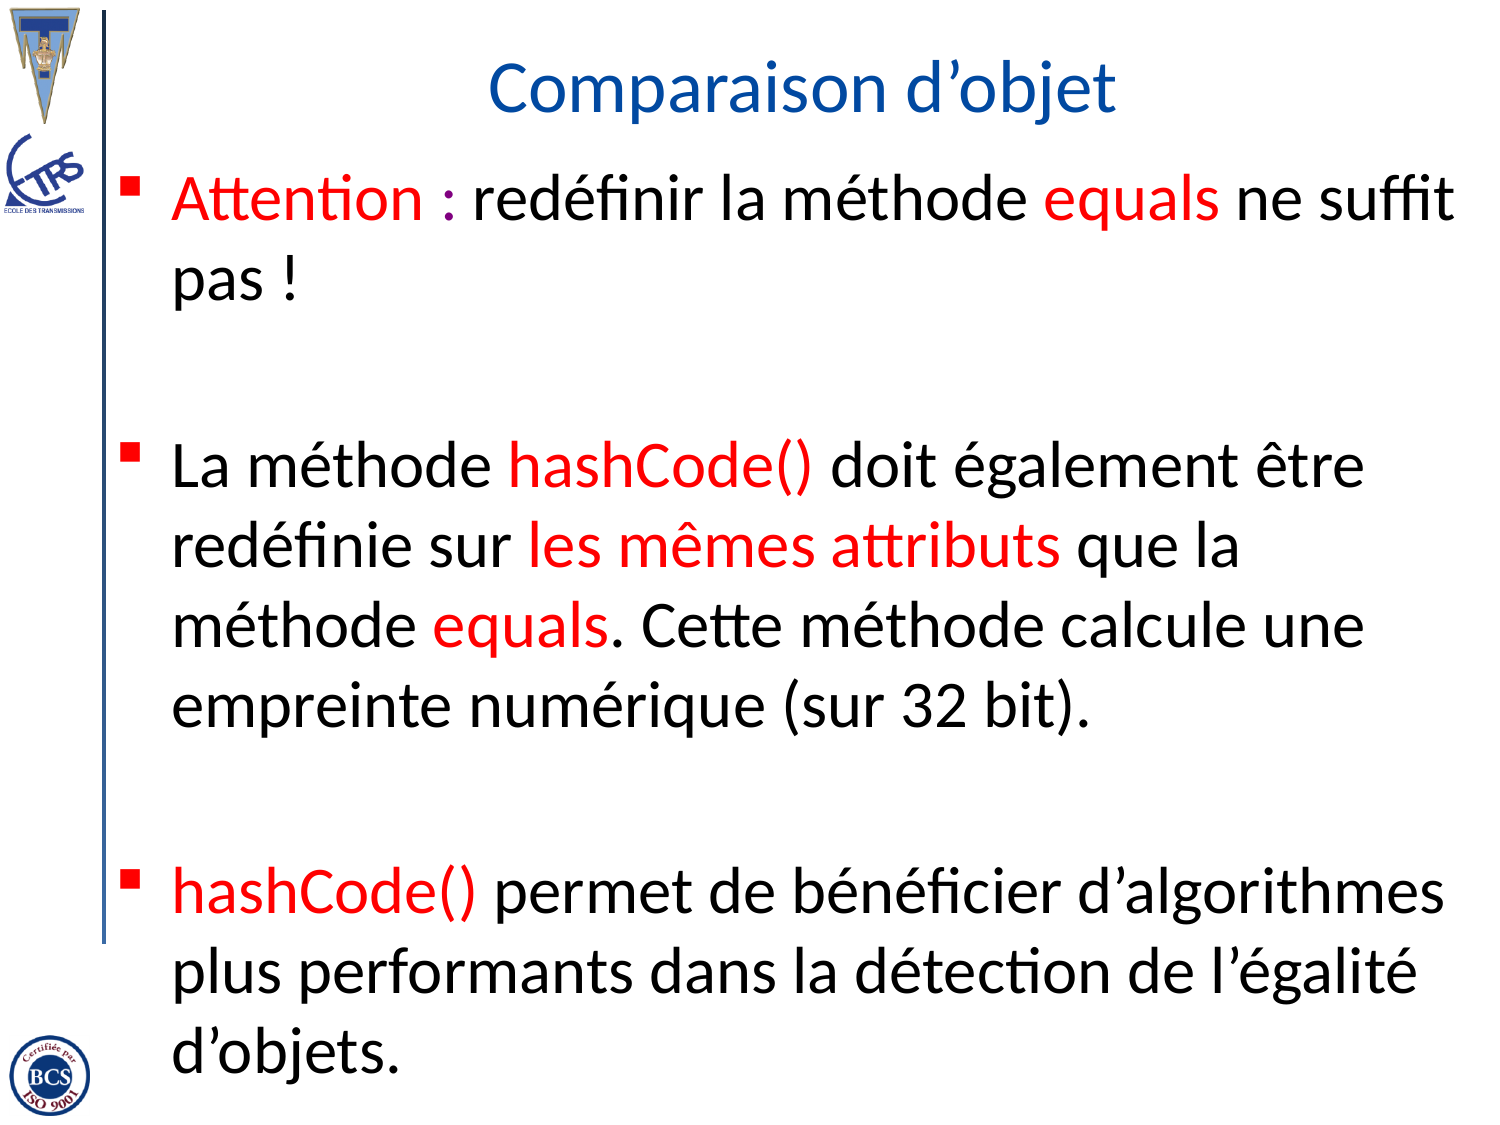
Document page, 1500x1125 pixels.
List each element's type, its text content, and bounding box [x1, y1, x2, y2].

picture [9, 1035, 90, 1116]
picture [2, 133, 84, 213]
list Attention : redéfinir la méthode equals ne suffit pas ! La méthode hashCode() doit également être redéfinie sur les mêmes attributs que la méthode equals. Cette méthode calcule une empreinte numérique (sur 32 bit). hashCode() permet de bénéficier d’algorithmes plus performants dans la détection de l’égalité d’objets. [99, 146, 1500, 890]
title Comparaison d’objet [123, 19, 1483, 146]
picture [9, 7, 80, 124]
